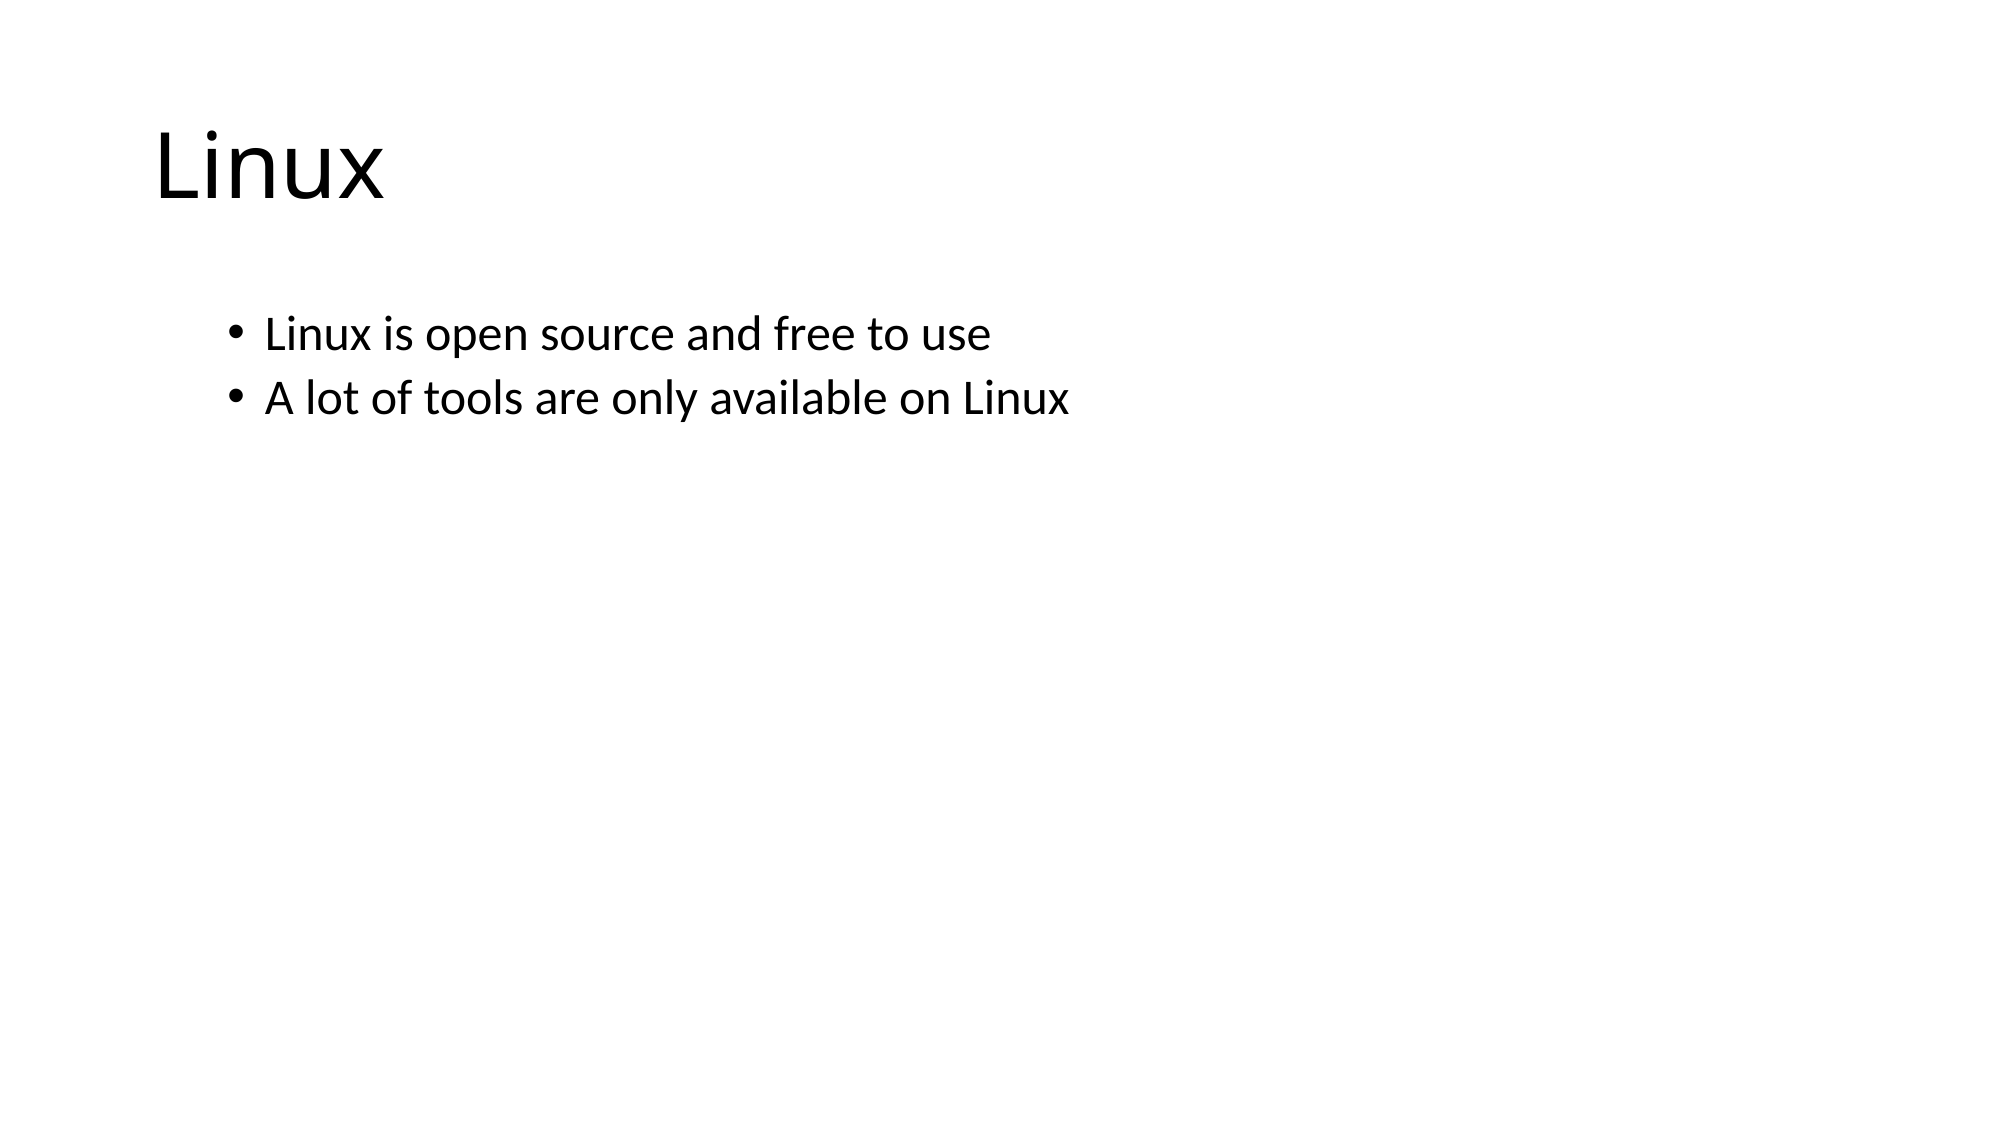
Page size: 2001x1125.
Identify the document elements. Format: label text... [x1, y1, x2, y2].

list Linux is open source and free to use A lot of tools are only available on Linux [137, 299, 1863, 1014]
title Linux [137, 59, 1863, 278]
